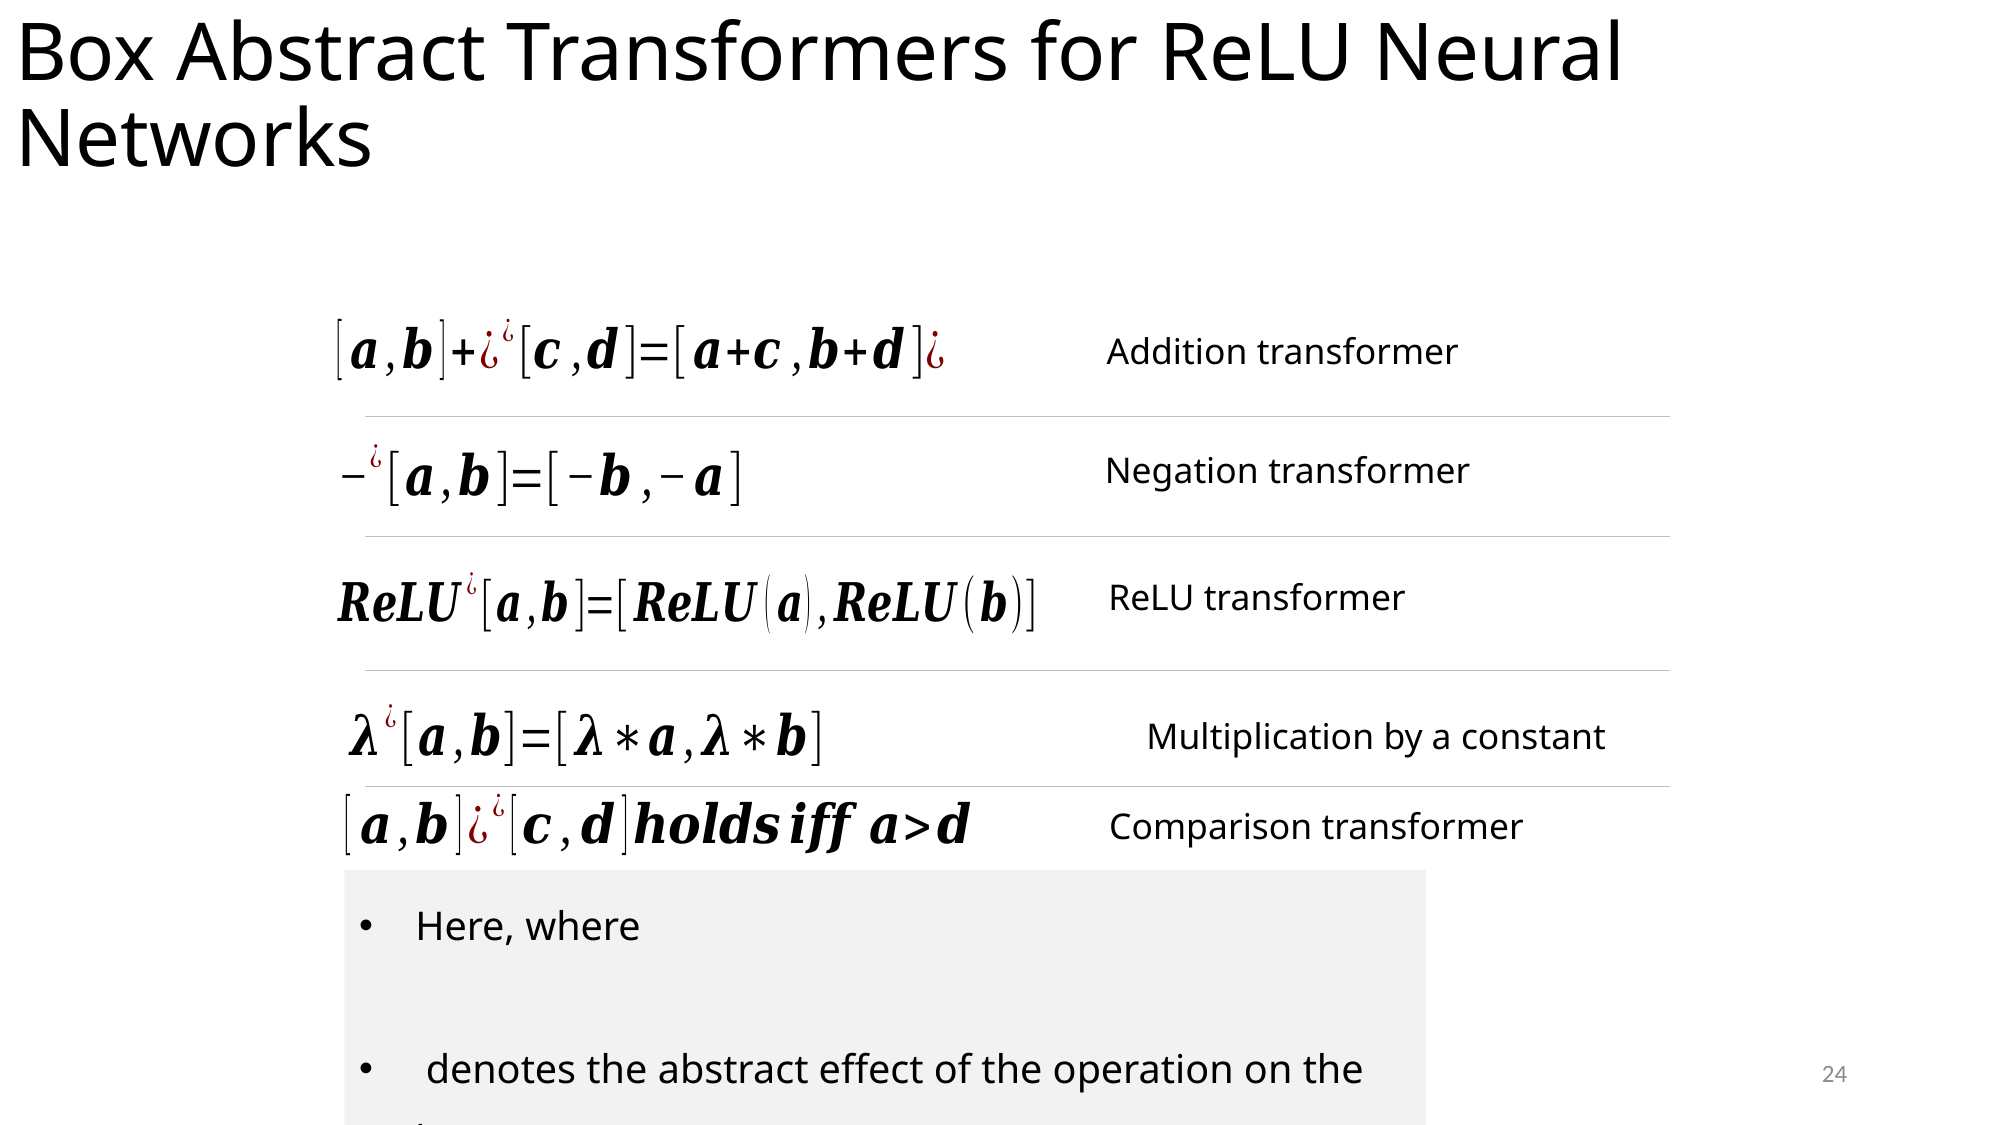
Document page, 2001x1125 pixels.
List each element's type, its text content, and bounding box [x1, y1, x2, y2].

text_box Comparison transformer [1094, 796, 1539, 854]
text_box Negation transformer [1090, 441, 1486, 499]
title Box Abstract Transformers for ReLU Neural Networks [0, 3, 2000, 192]
text_box Addition transformer [1091, 321, 1474, 379]
text_box ReLU transformer [1093, 567, 1431, 626]
slide_number 24 [1412, 1042, 1863, 1103]
